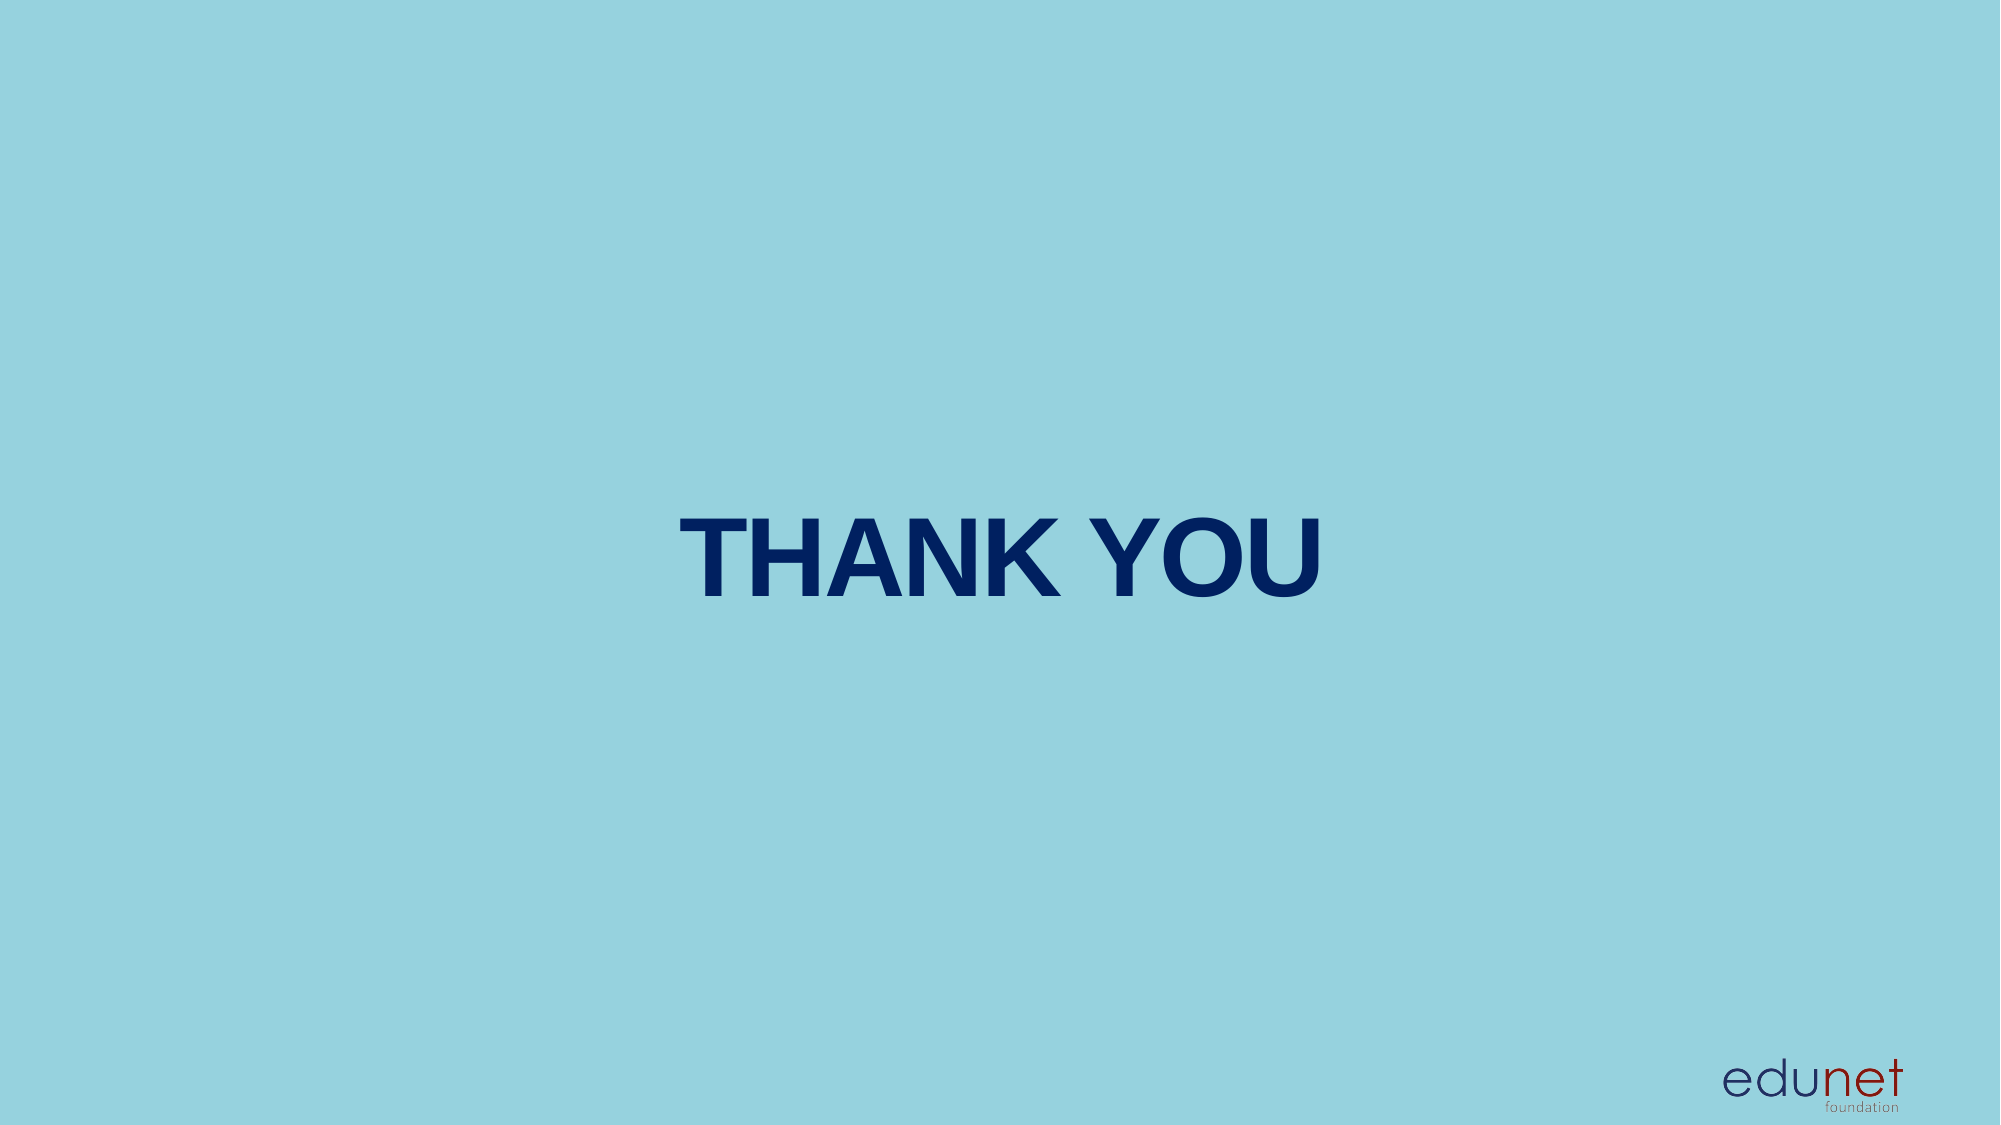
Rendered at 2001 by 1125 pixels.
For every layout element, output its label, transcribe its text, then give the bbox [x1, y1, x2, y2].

title THANK YOU [240, 453, 1766, 672]
picture [1719, 1056, 1905, 1116]
